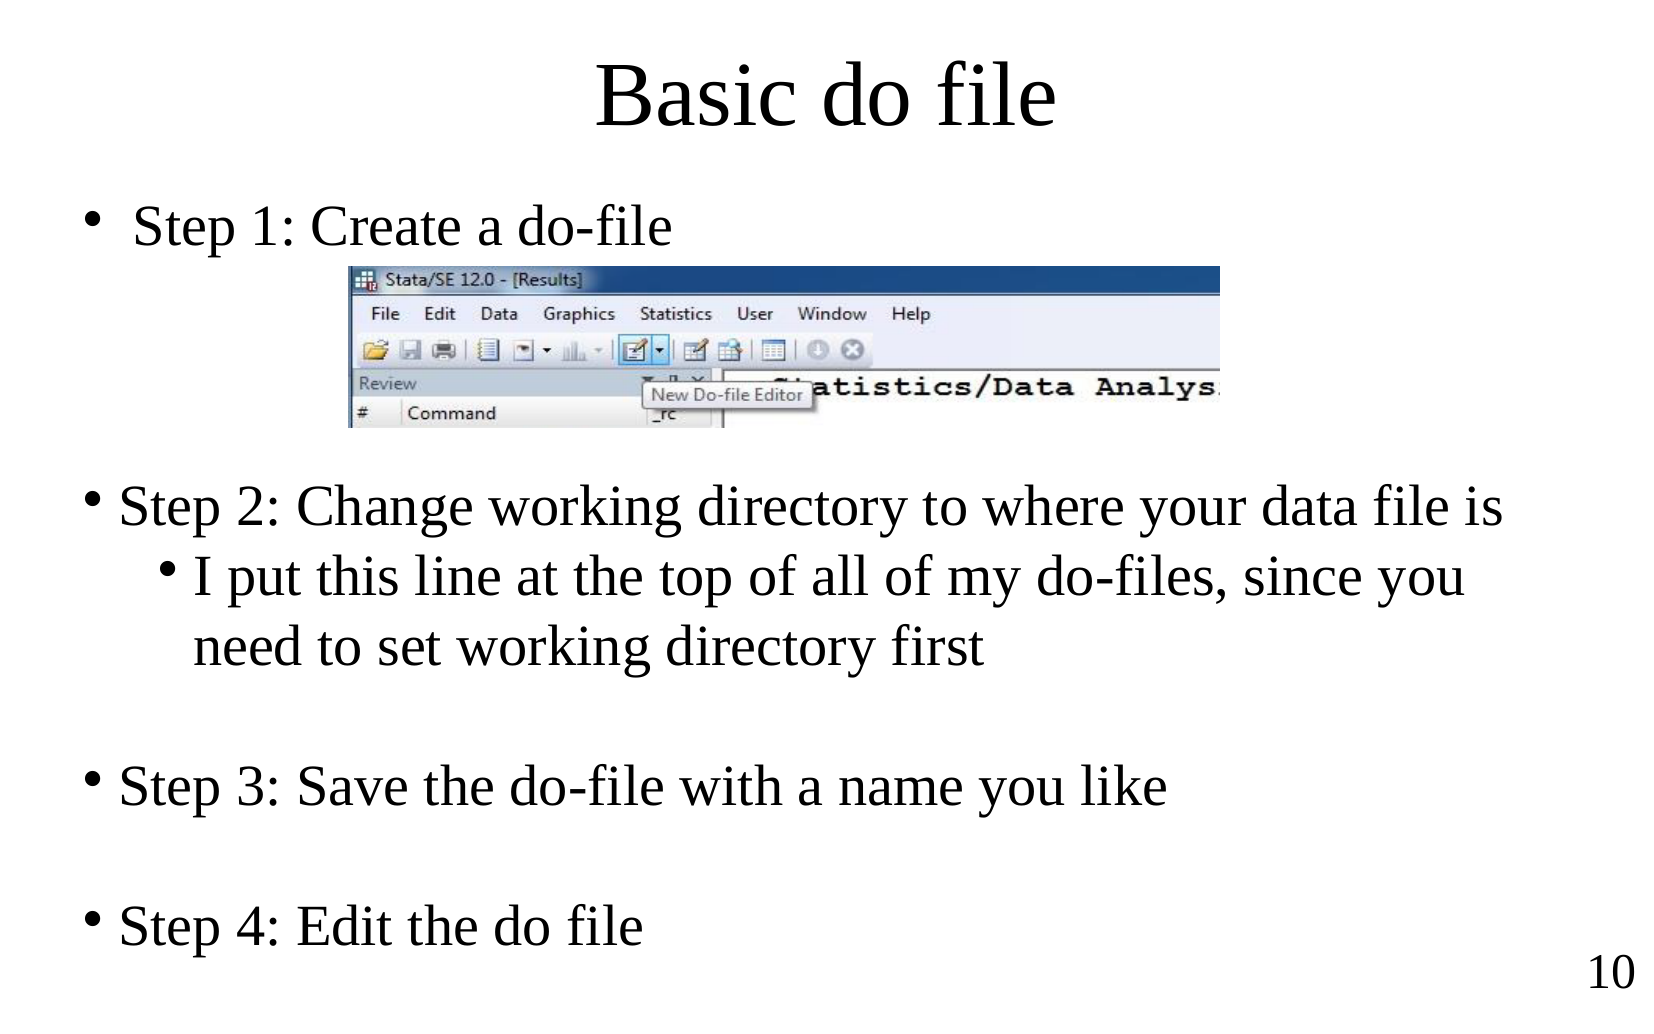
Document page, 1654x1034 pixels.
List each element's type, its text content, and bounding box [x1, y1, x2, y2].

text_box Basic do file [82, 2, 1571, 175]
text_box 10 [1571, 930, 1651, 1006]
text_box Step 1: Create a do-file Step 2: Change working directory to where your data file is I put this line at the top of all of my do-files, since you need to set working directory first Step 3: Save the do-file with a name you like Step 4: Edit the do file [82, 175, 1571, 970]
picture [348, 265, 1221, 429]
